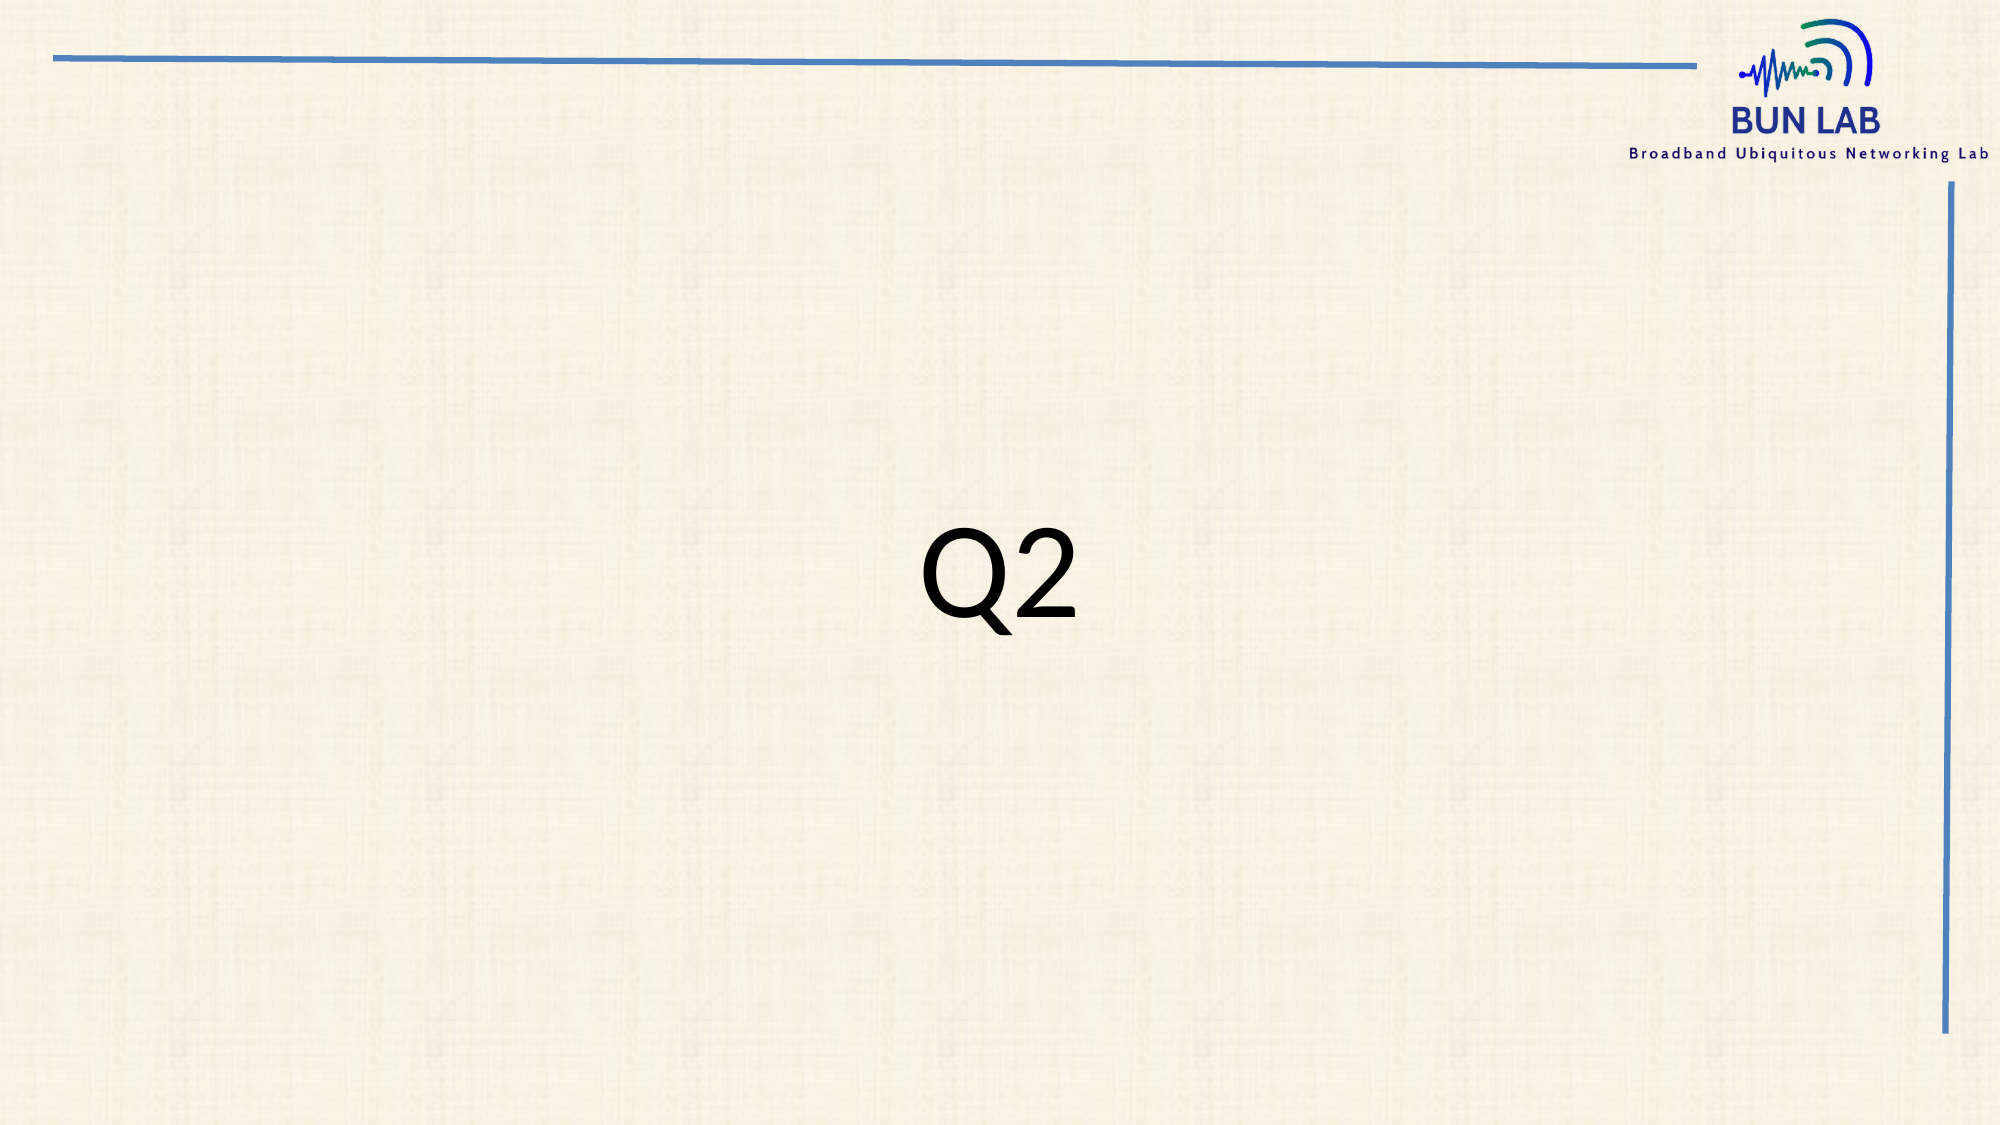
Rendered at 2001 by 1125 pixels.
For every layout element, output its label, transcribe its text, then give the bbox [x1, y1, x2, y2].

picture [1628, 10, 1990, 164]
title Q2 [99, 468, 1900, 657]
